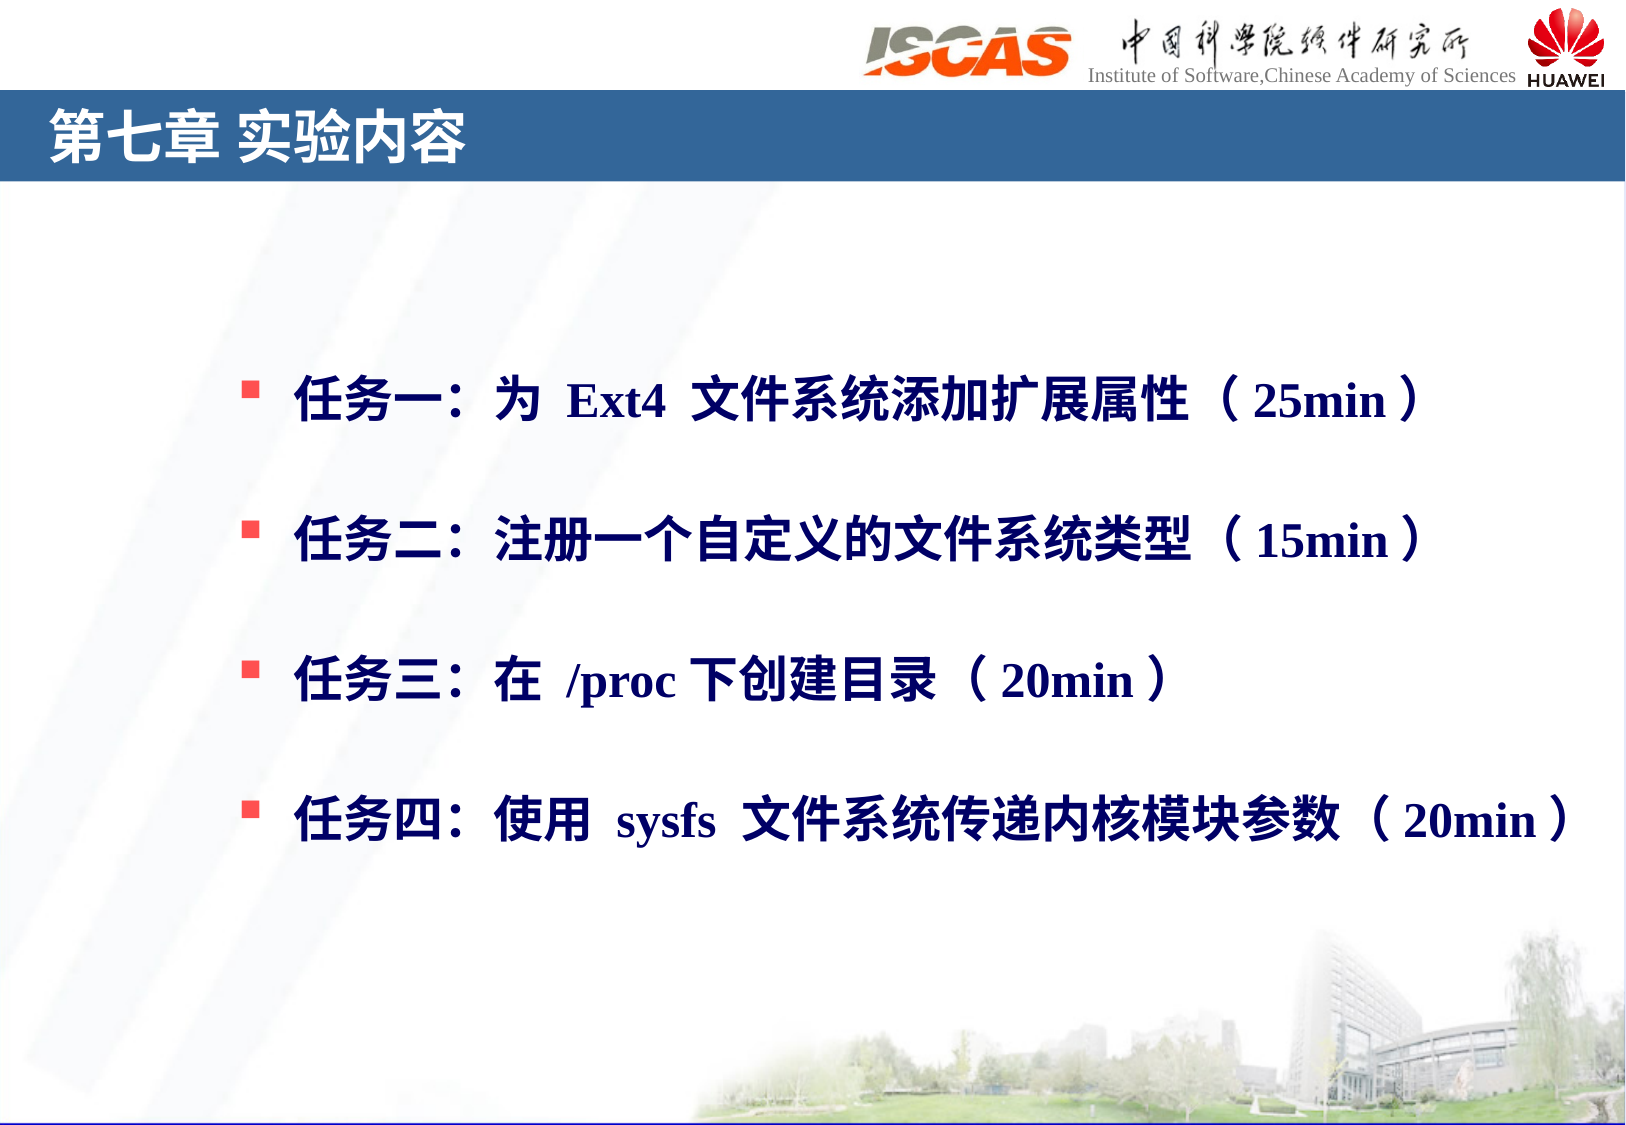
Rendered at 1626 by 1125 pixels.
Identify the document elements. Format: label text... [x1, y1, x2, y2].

picture [0, 92, 1626, 1125]
picture [859, 18, 1084, 87]
picture [1119, 15, 1471, 71]
list 任务一：为 Ext4 文件系统添加扩展属性（25min） 任务二：注册一个自定义的文件系统类型（15min） 任务三：在 /proc下创建目录（20min） 任务四：使用 sysfs 文件系统传递内核模块参数（20min） [221, 219, 1616, 1071]
picture [1528, 8, 1604, 87]
title 第七章 实验内容 [0, 89, 1625, 182]
